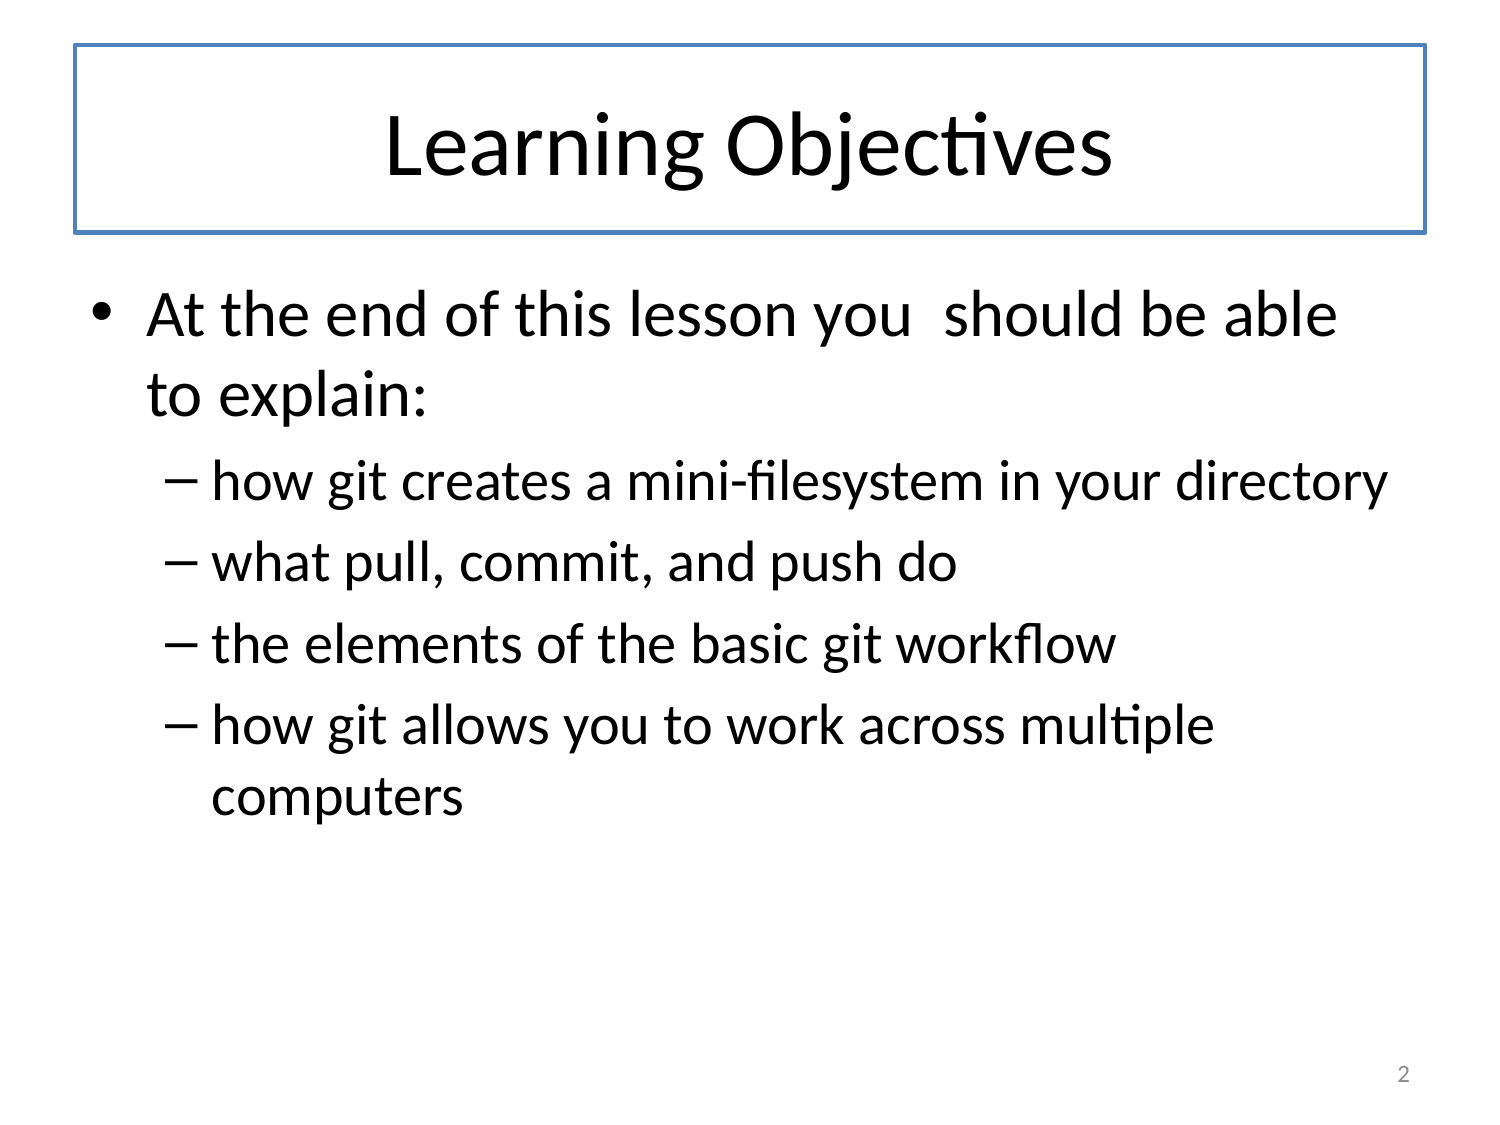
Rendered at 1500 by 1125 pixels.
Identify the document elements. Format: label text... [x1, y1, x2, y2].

slide_number 2 [1074, 1042, 1425, 1103]
list At the end of this lesson you should be able to explain: how git creates a mini-filesystem in your directory what pull, commit, and push do the elements of the basic git workflow how git allows you to work across multiple computers [75, 262, 1425, 1005]
title Learning Objectives [73, 43, 1427, 235]
